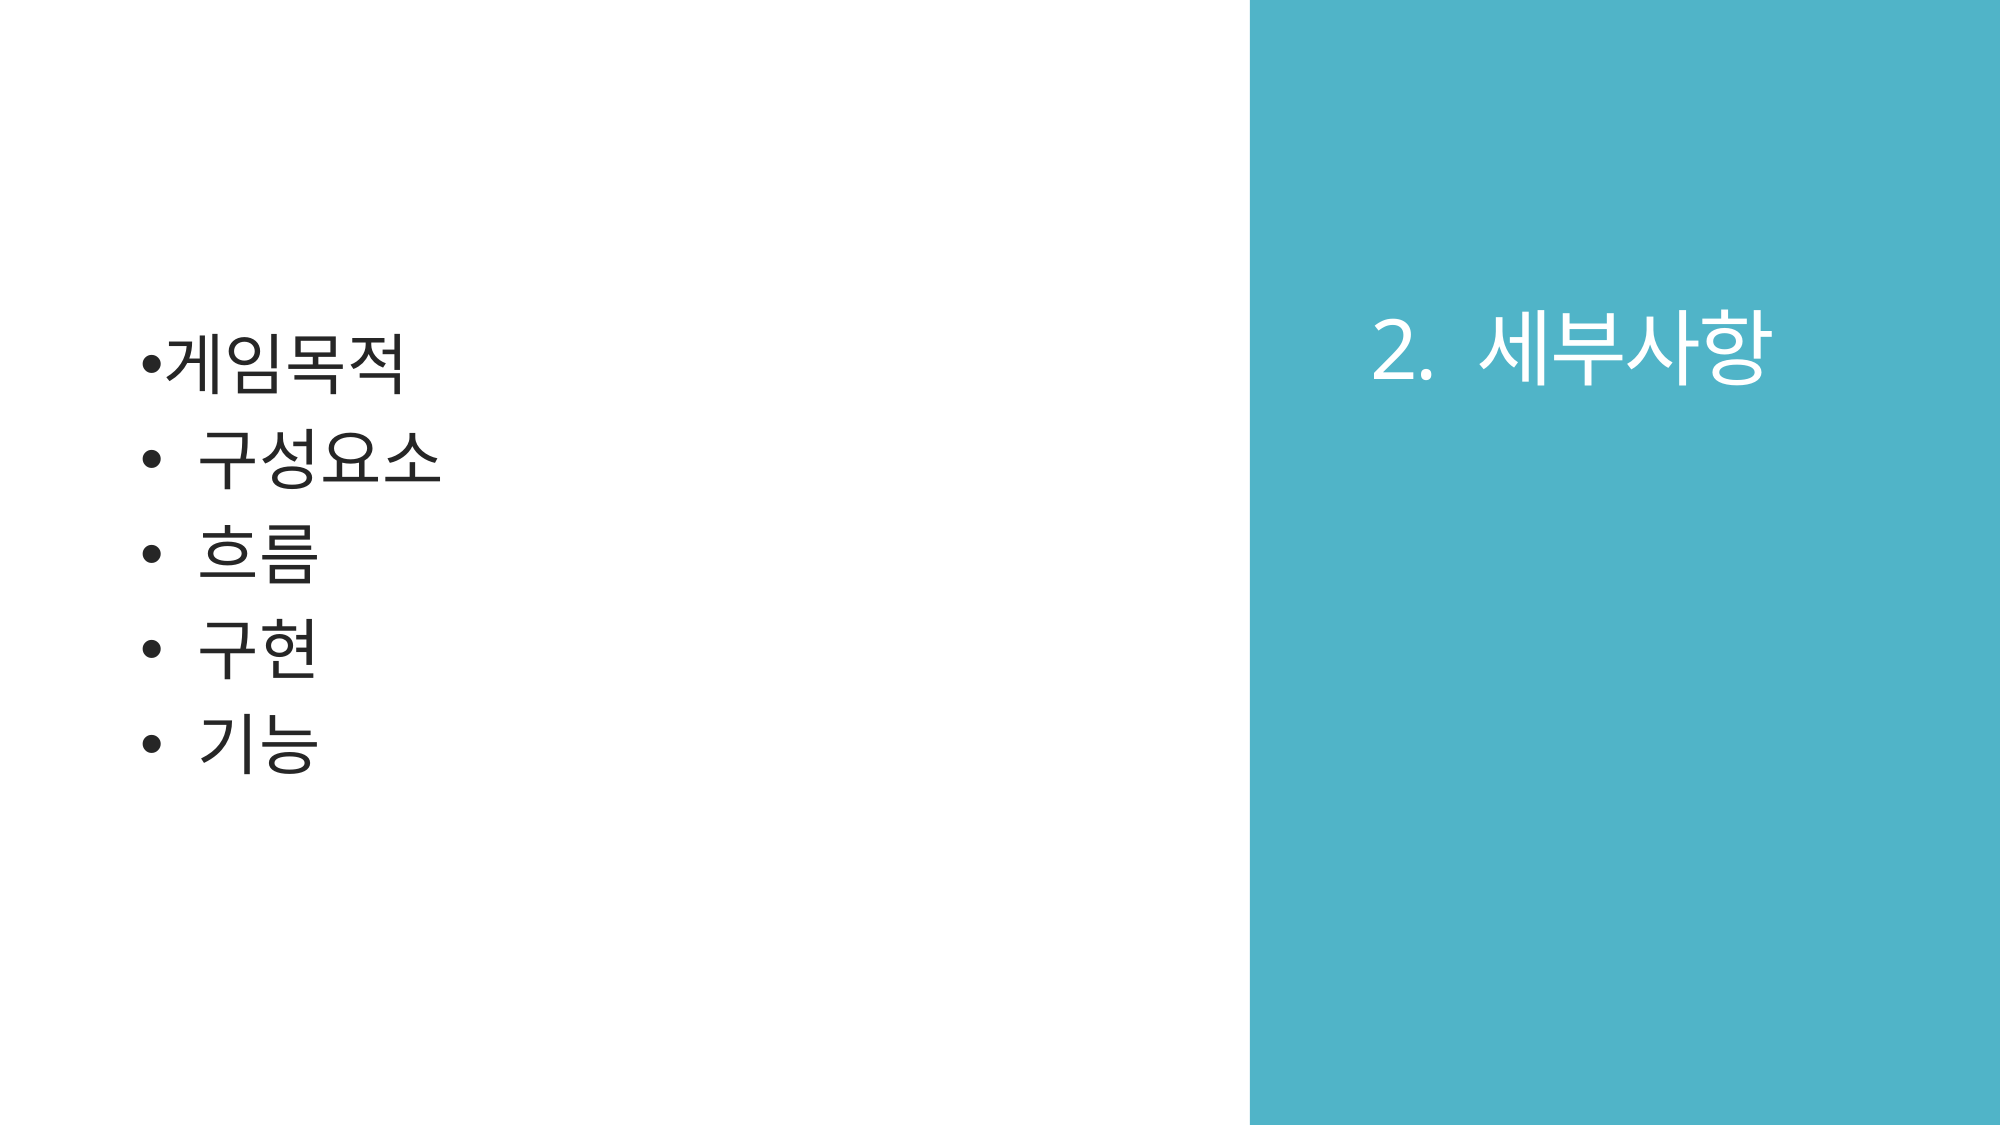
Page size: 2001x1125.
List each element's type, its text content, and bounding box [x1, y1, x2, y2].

title 2. 세부사항 [1355, 88, 1911, 404]
list 게임목적 구성요소 흐름 구현 기능 [125, 125, 1125, 875]
